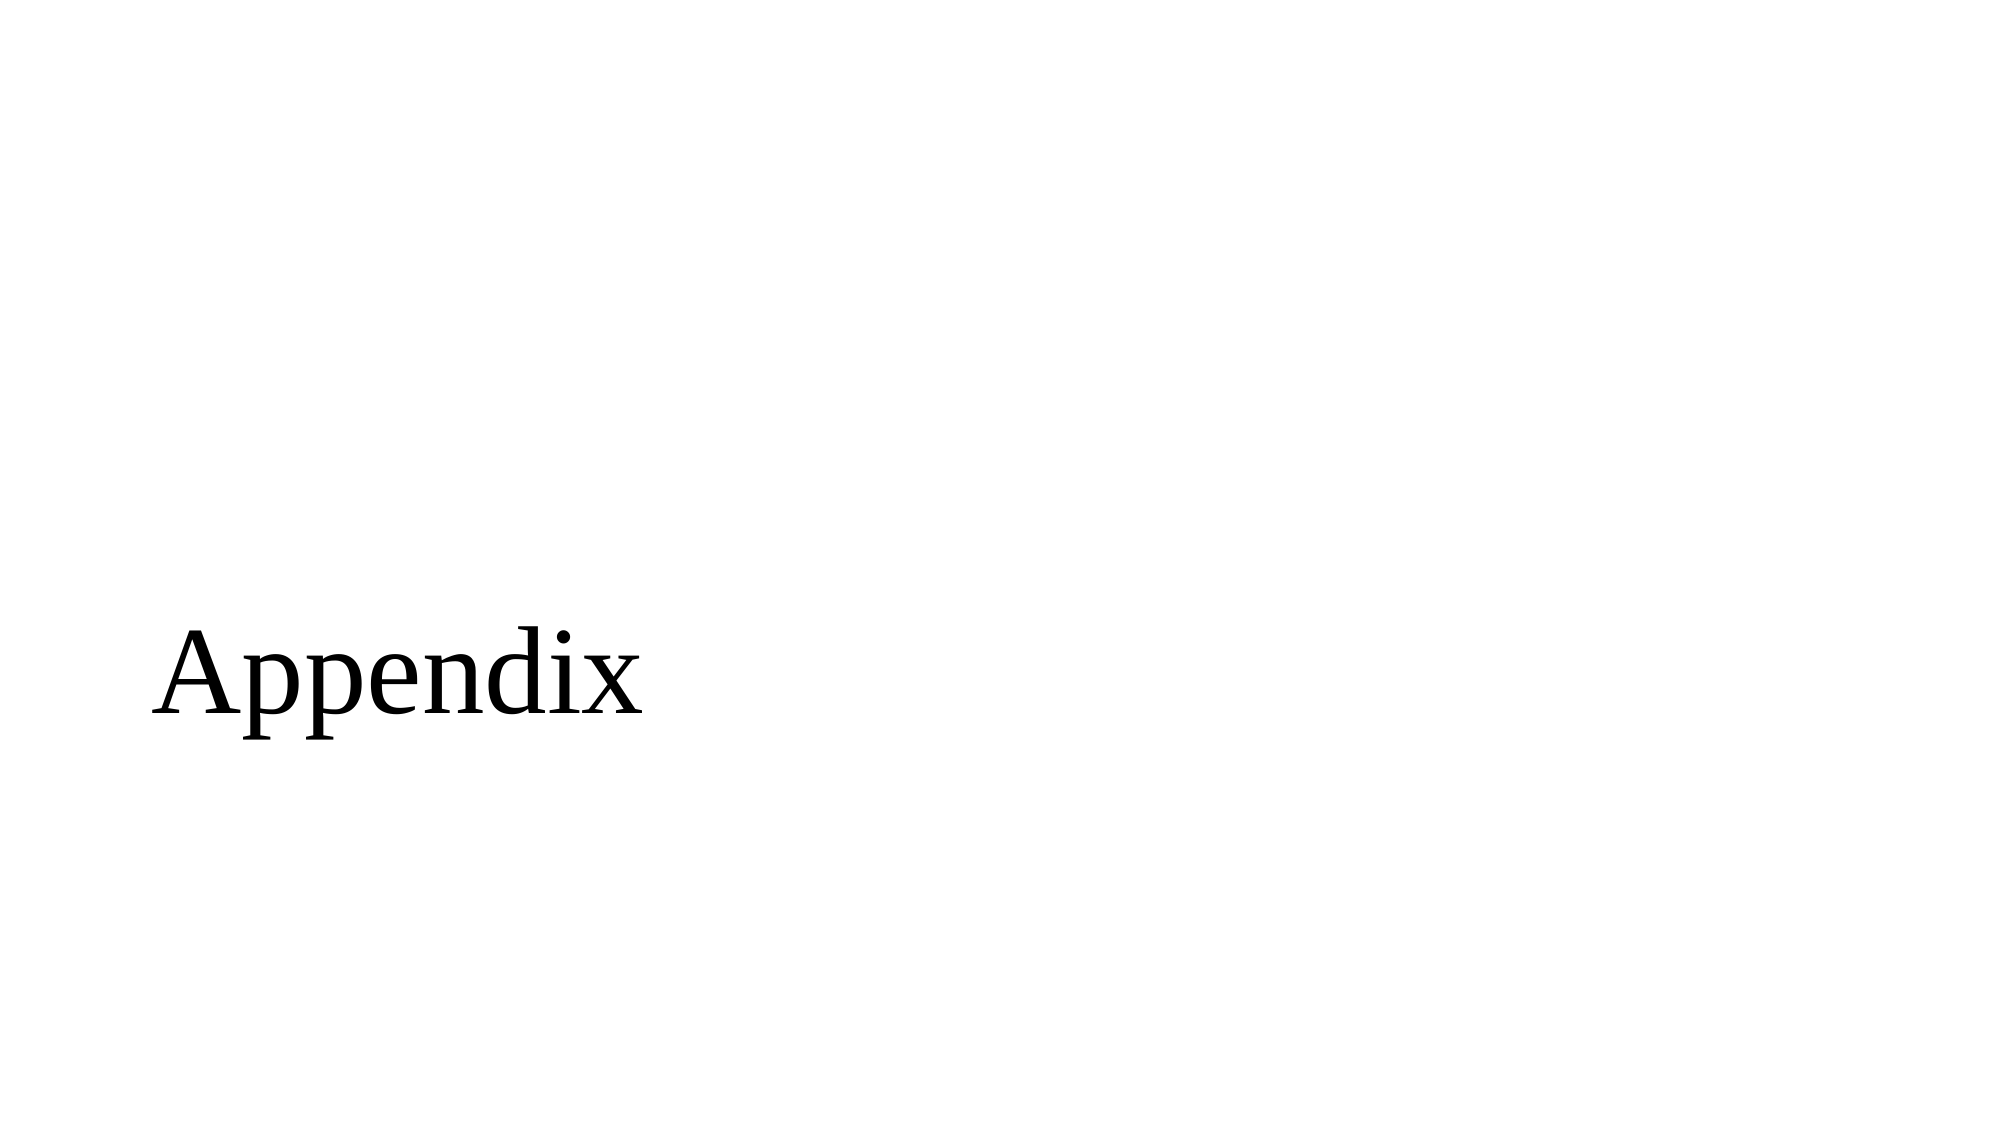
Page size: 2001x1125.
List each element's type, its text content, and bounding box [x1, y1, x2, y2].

title Appendix [136, 280, 1862, 749]
